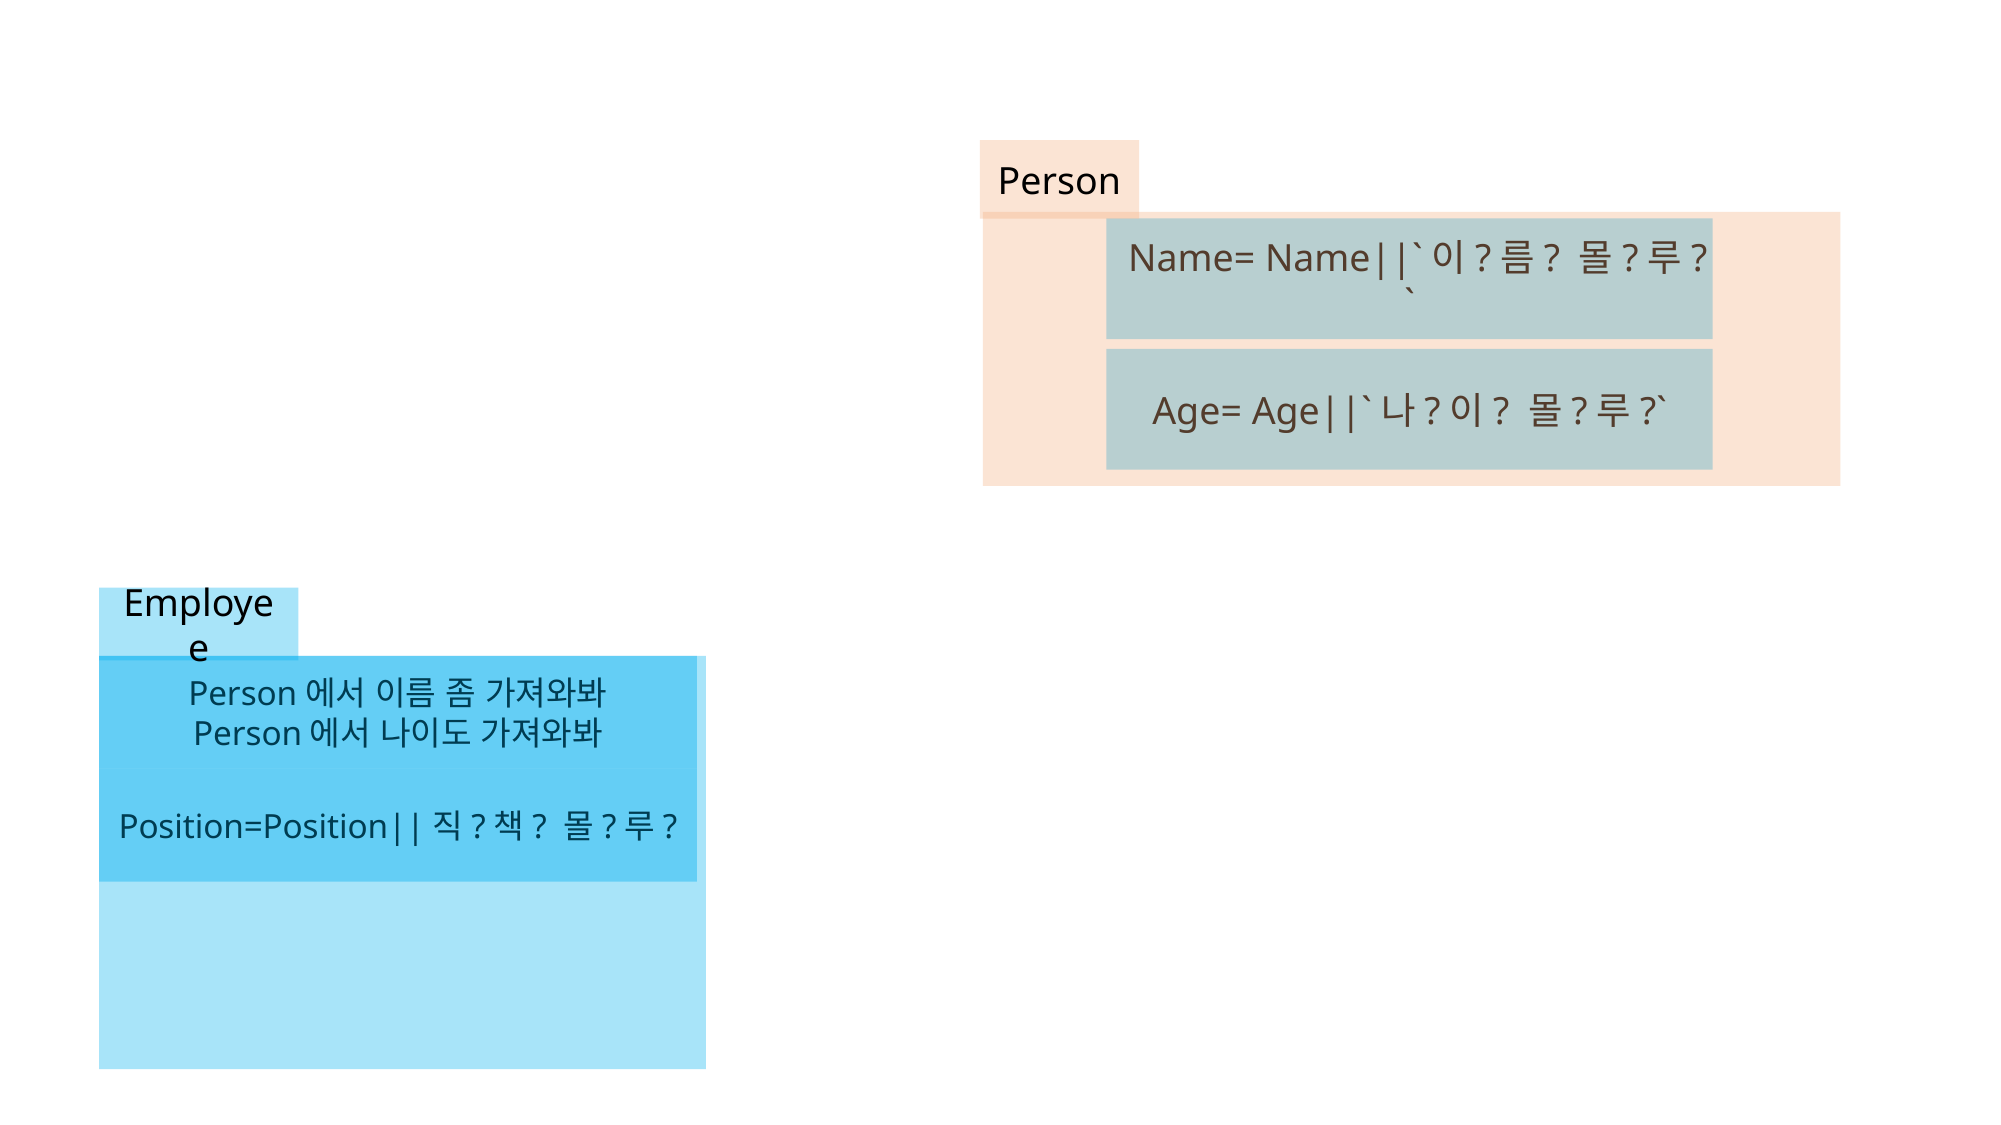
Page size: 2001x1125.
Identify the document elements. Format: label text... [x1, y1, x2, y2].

text_box Person [979, 139, 1140, 220]
text_box [982, 211, 1841, 487]
text_box [98, 655, 707, 1070]
text_box Employee [98, 587, 299, 661]
